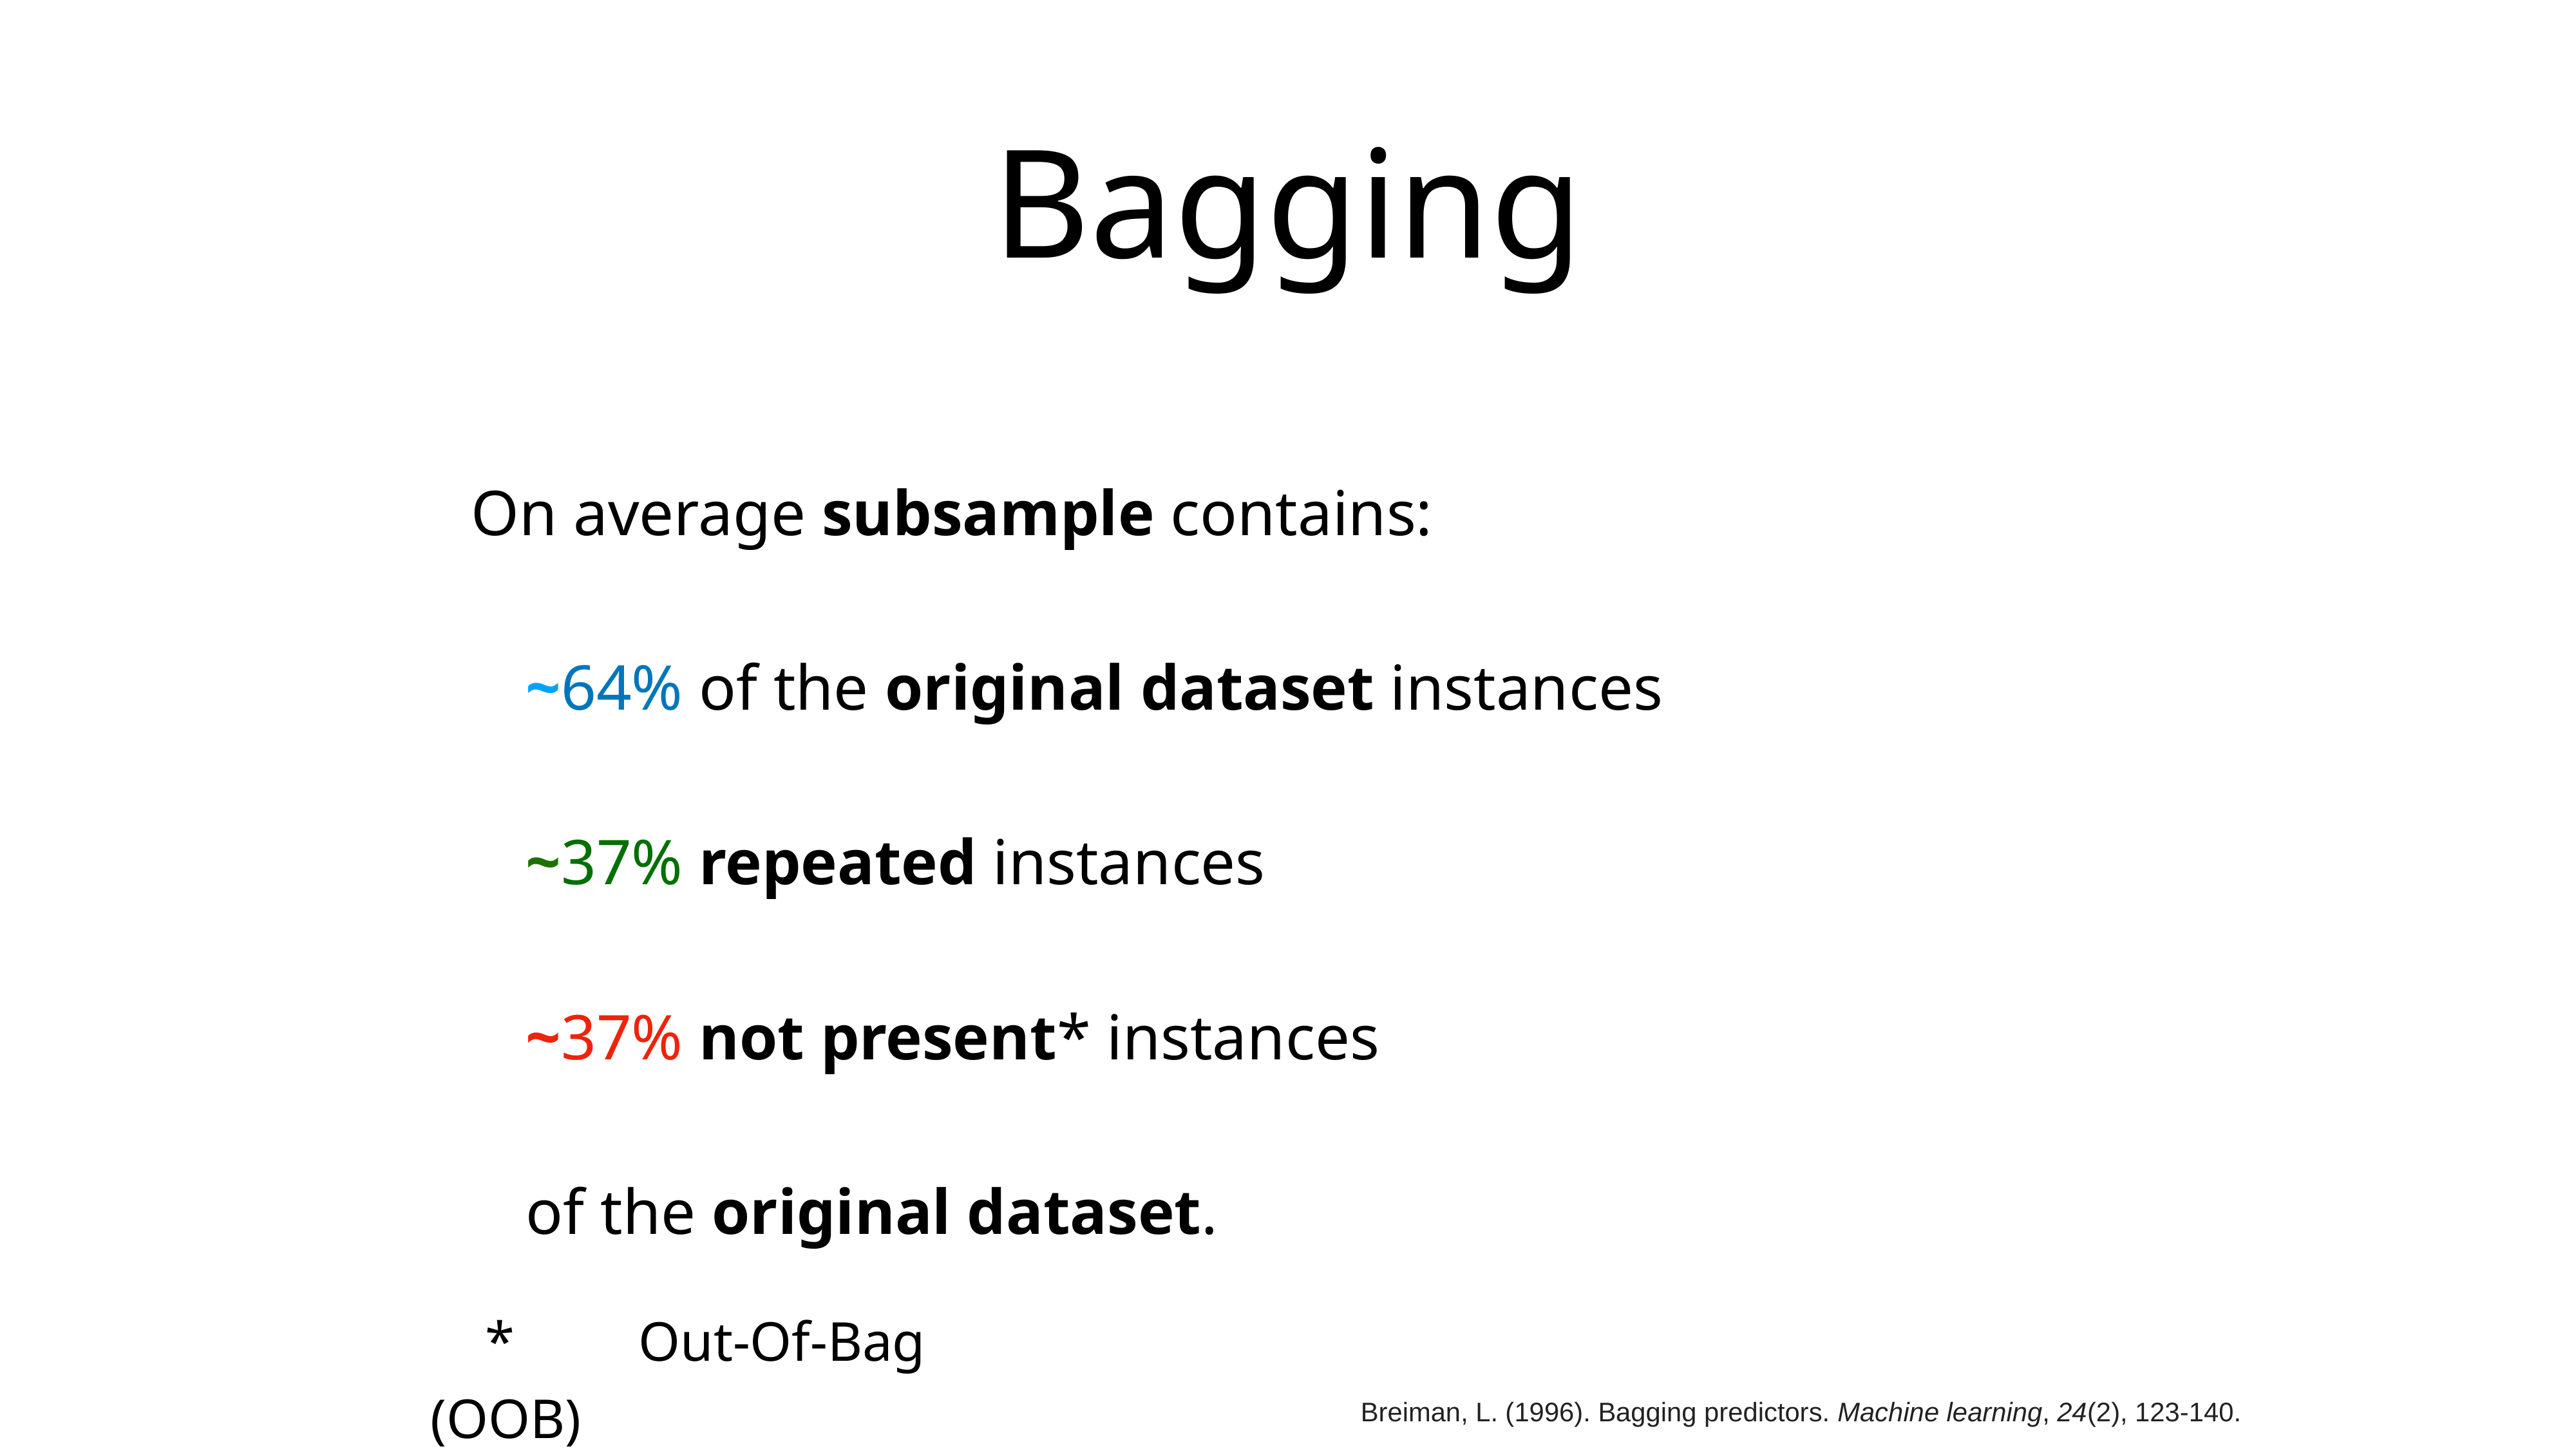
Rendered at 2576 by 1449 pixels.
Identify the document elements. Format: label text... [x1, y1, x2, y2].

text_box Breiman, L. (1996). Bagging predictors. Machine learning, 24(2), 123-140. [1353, 1387, 2459, 1435]
text_box * Out-Of-Bag (OOB) [422, 1325, 934, 1418]
list On average subsample contains: ~64% of the original dataset instances ~37% repeated instances ~37% not present* instances of the original dataset. [463, 385, 2113, 1320]
title Bagging [463, 37, 2113, 359]
